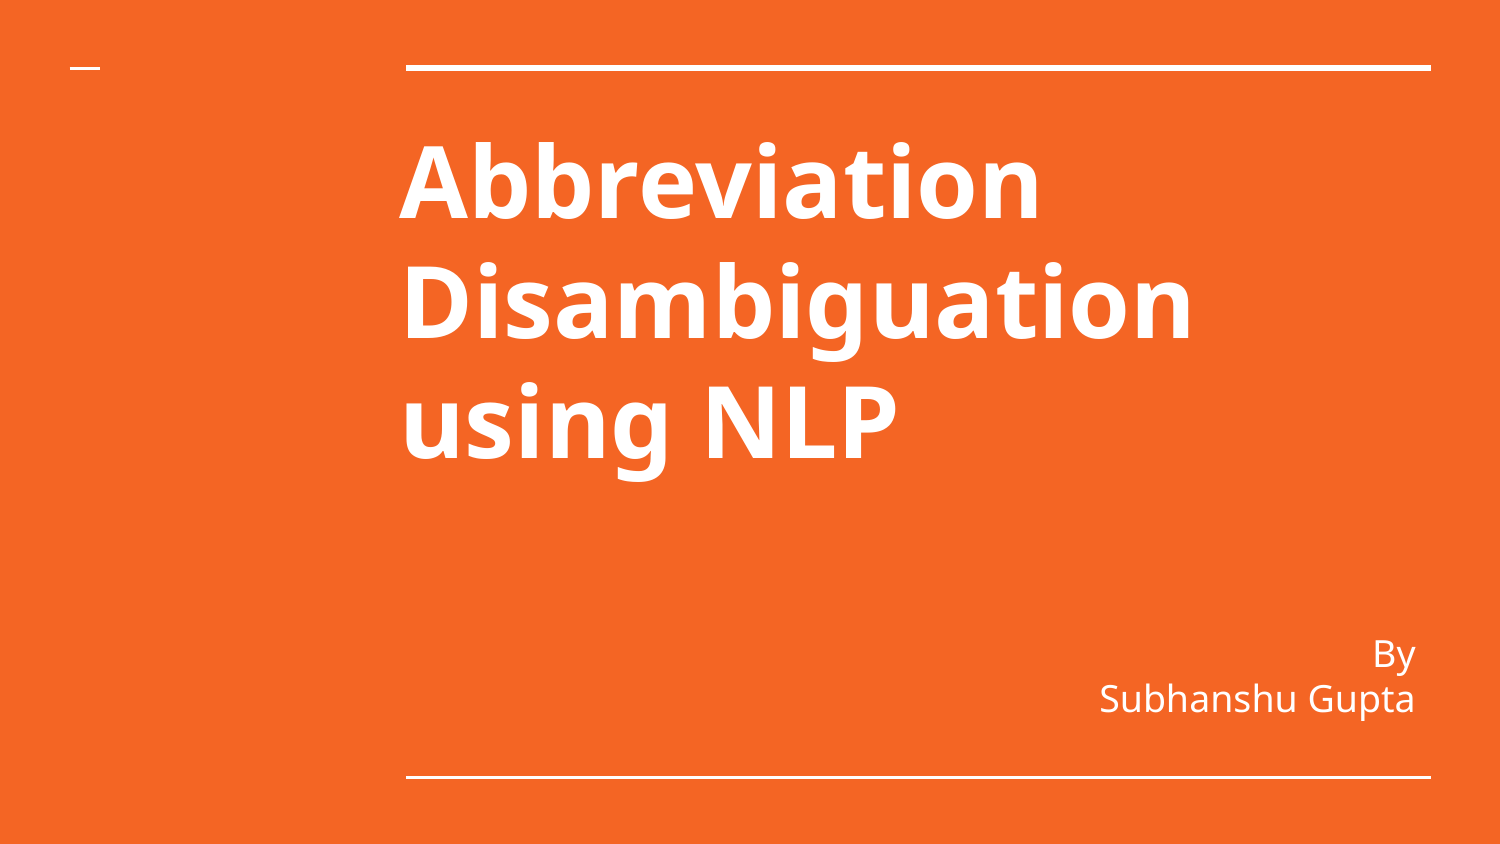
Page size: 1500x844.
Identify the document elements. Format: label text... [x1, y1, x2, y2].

title Abbreviation Disambiguation using NLP [384, 103, 1428, 463]
subtitle By Subhanshu Gupta [392, 531, 1431, 735]
